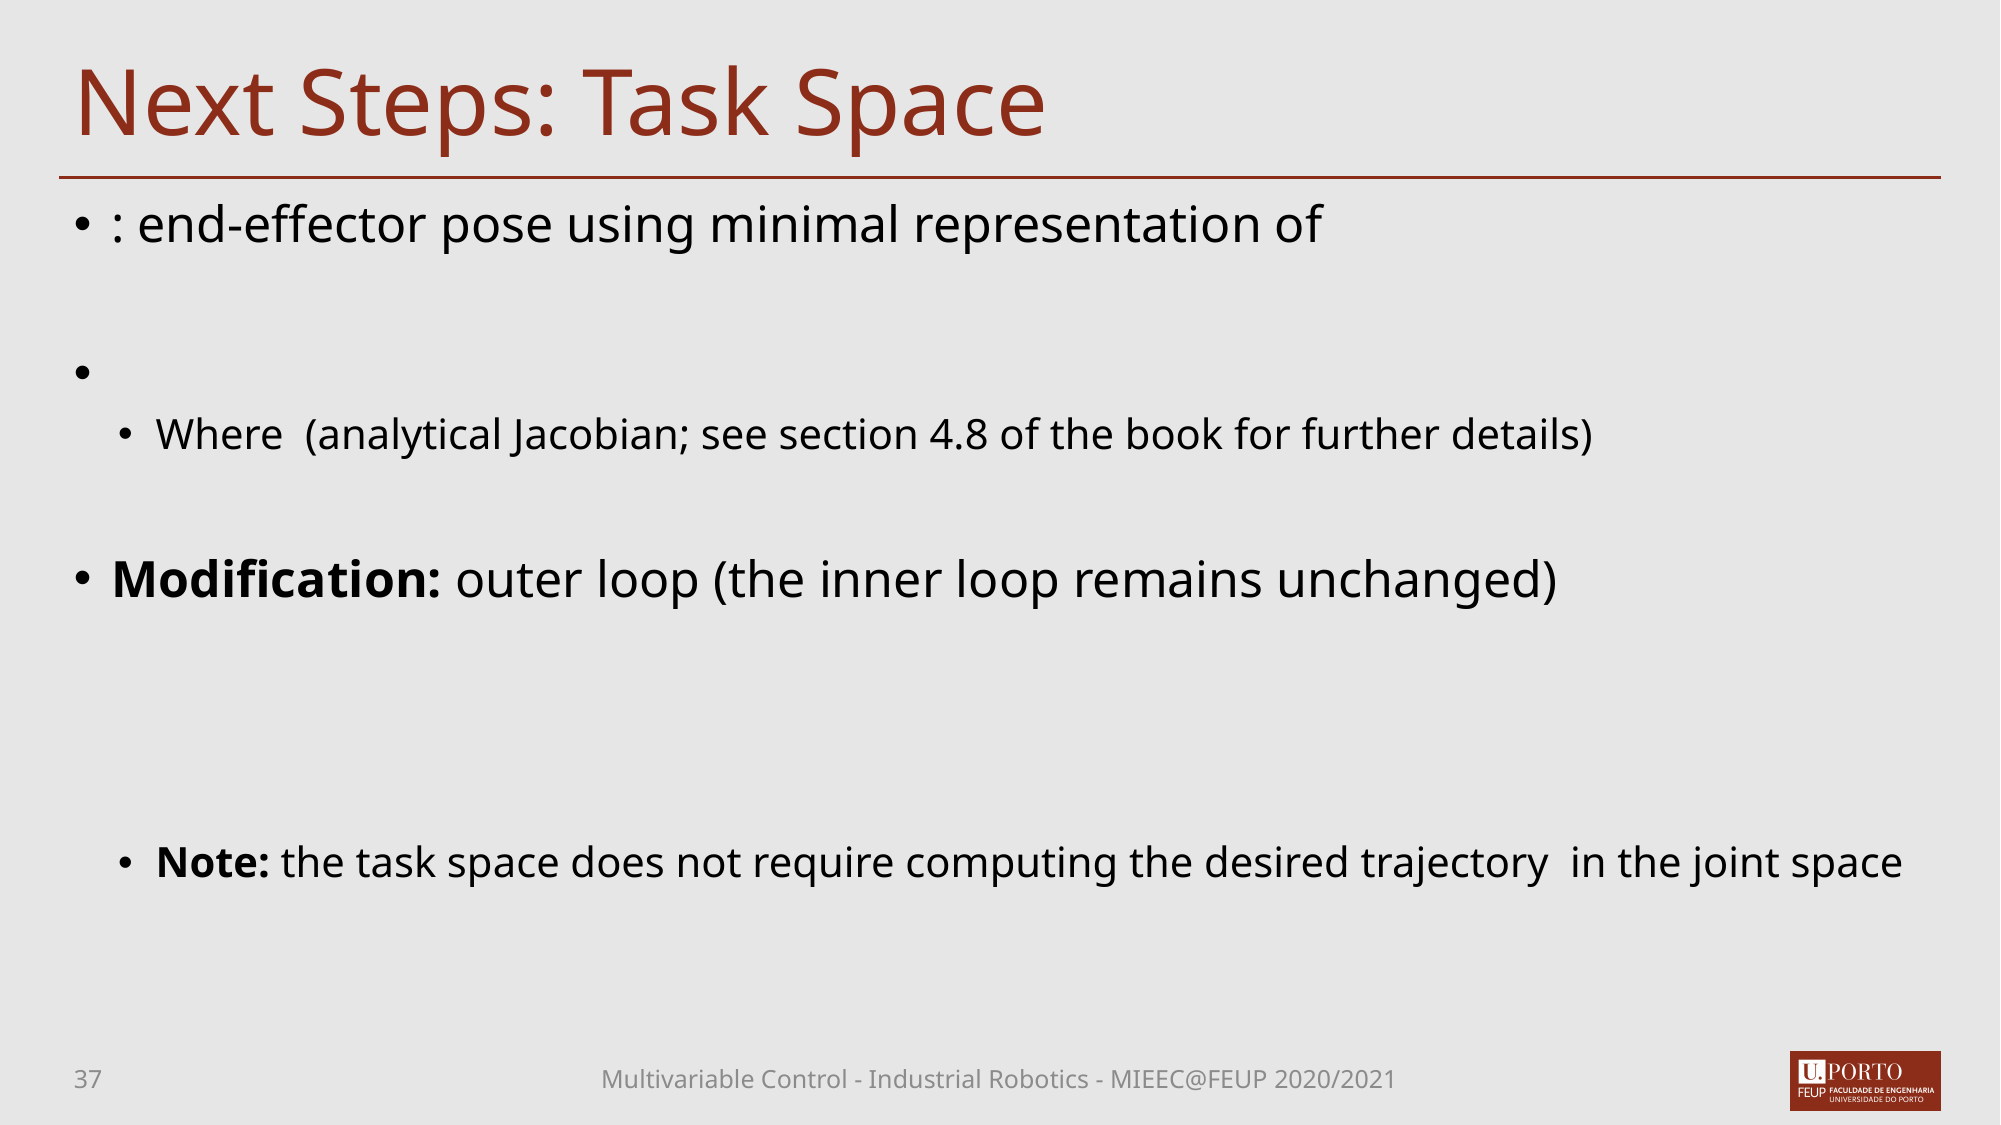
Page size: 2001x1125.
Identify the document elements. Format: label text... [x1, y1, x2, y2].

title Next Steps: Task Space [59, 14, 1941, 163]
slide_number 37 [59, 1050, 178, 1110]
picture [1790, 1051, 1941, 1111]
footer Multivariable Control - Industrial Robotics - MIEEC@FEUP 2020/2021 [335, 1050, 1665, 1110]
